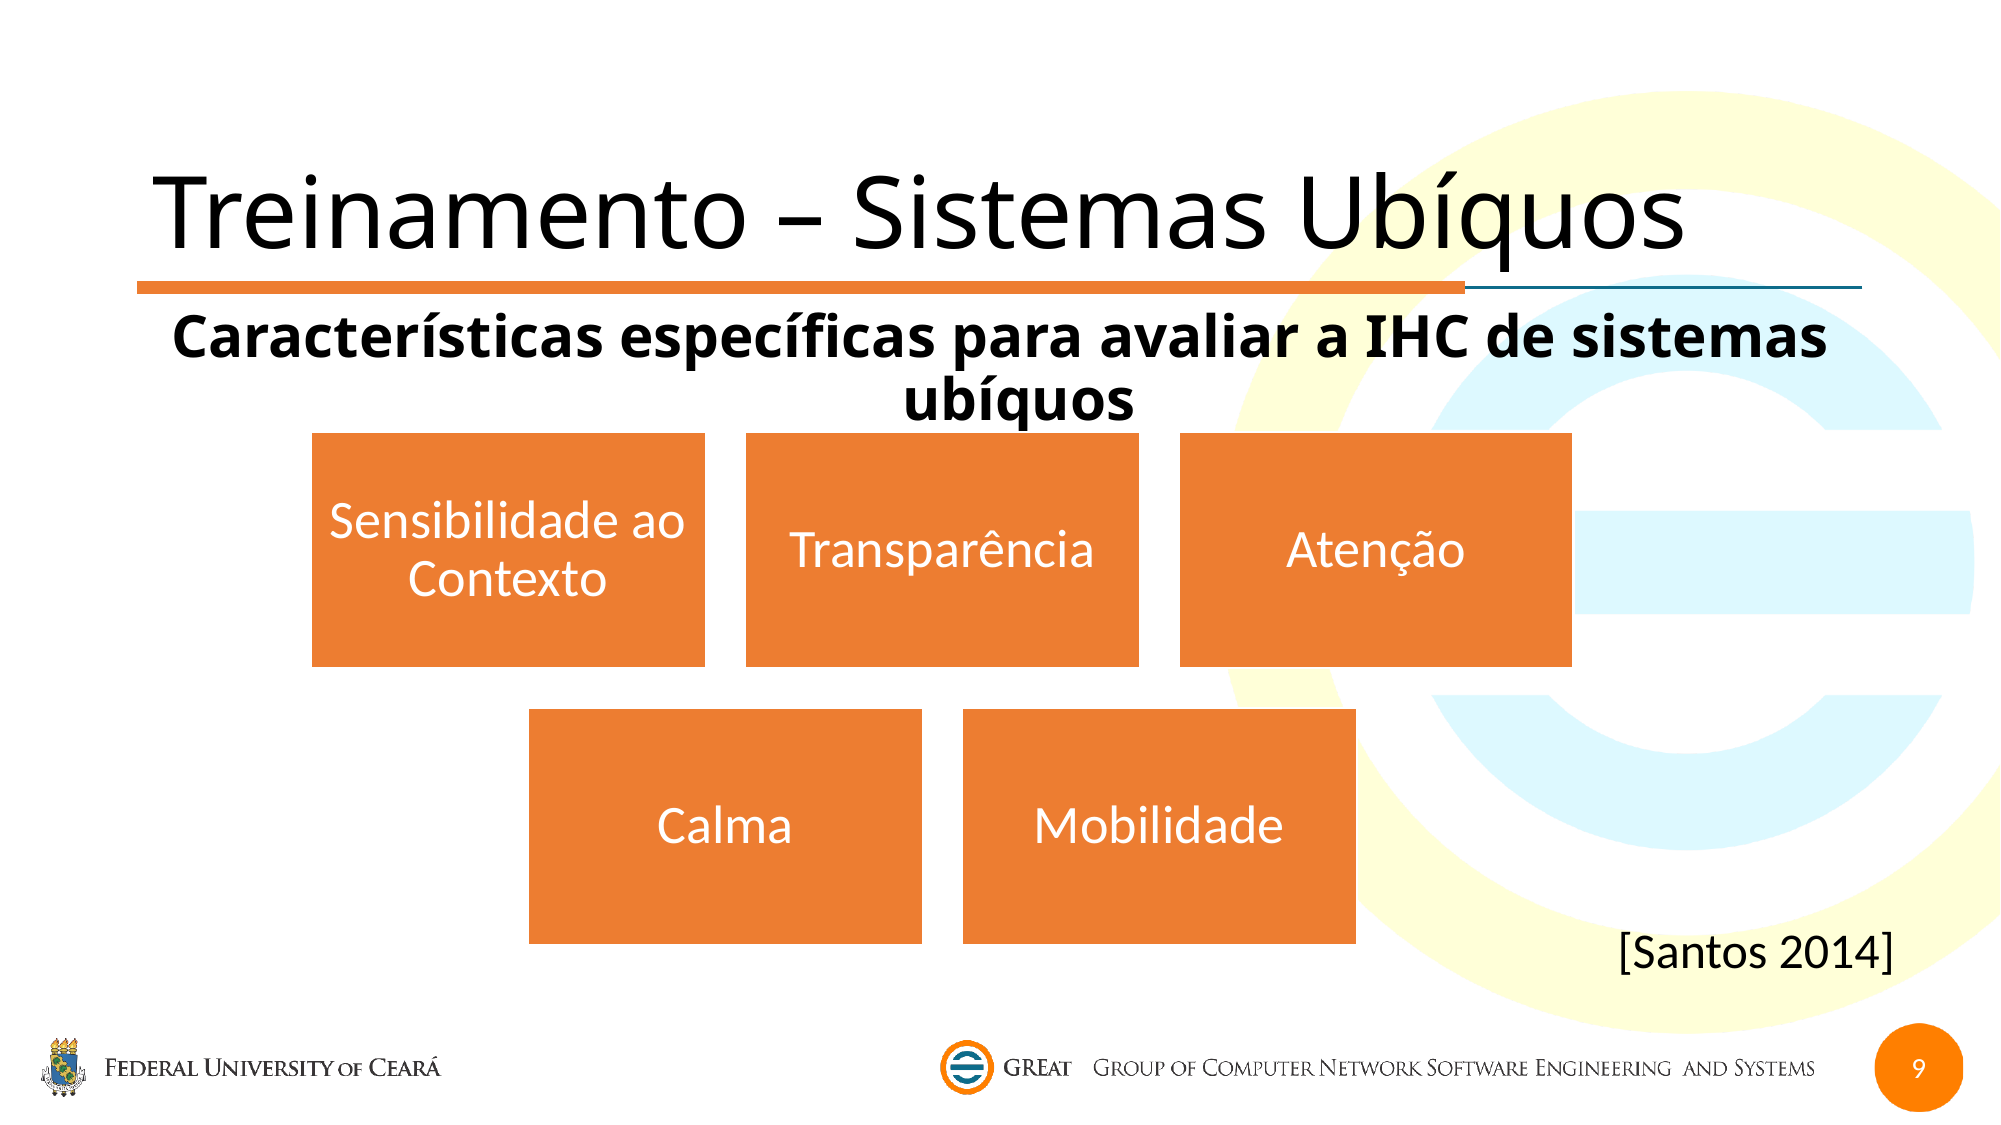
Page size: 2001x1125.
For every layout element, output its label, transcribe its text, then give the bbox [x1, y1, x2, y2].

slide_number 9 [1874, 1023, 1964, 1112]
picture [938, 1033, 1816, 1101]
title Treinamento – Sistemas Ubíquos [137, 59, 1863, 278]
text_box [Santos 2014] [1602, 911, 1910, 987]
picture [36, 1030, 446, 1104]
list Características específicas para avaliar a IHC de sistemas ubíquos [137, 299, 1863, 389]
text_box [311, 394, 1574, 983]
